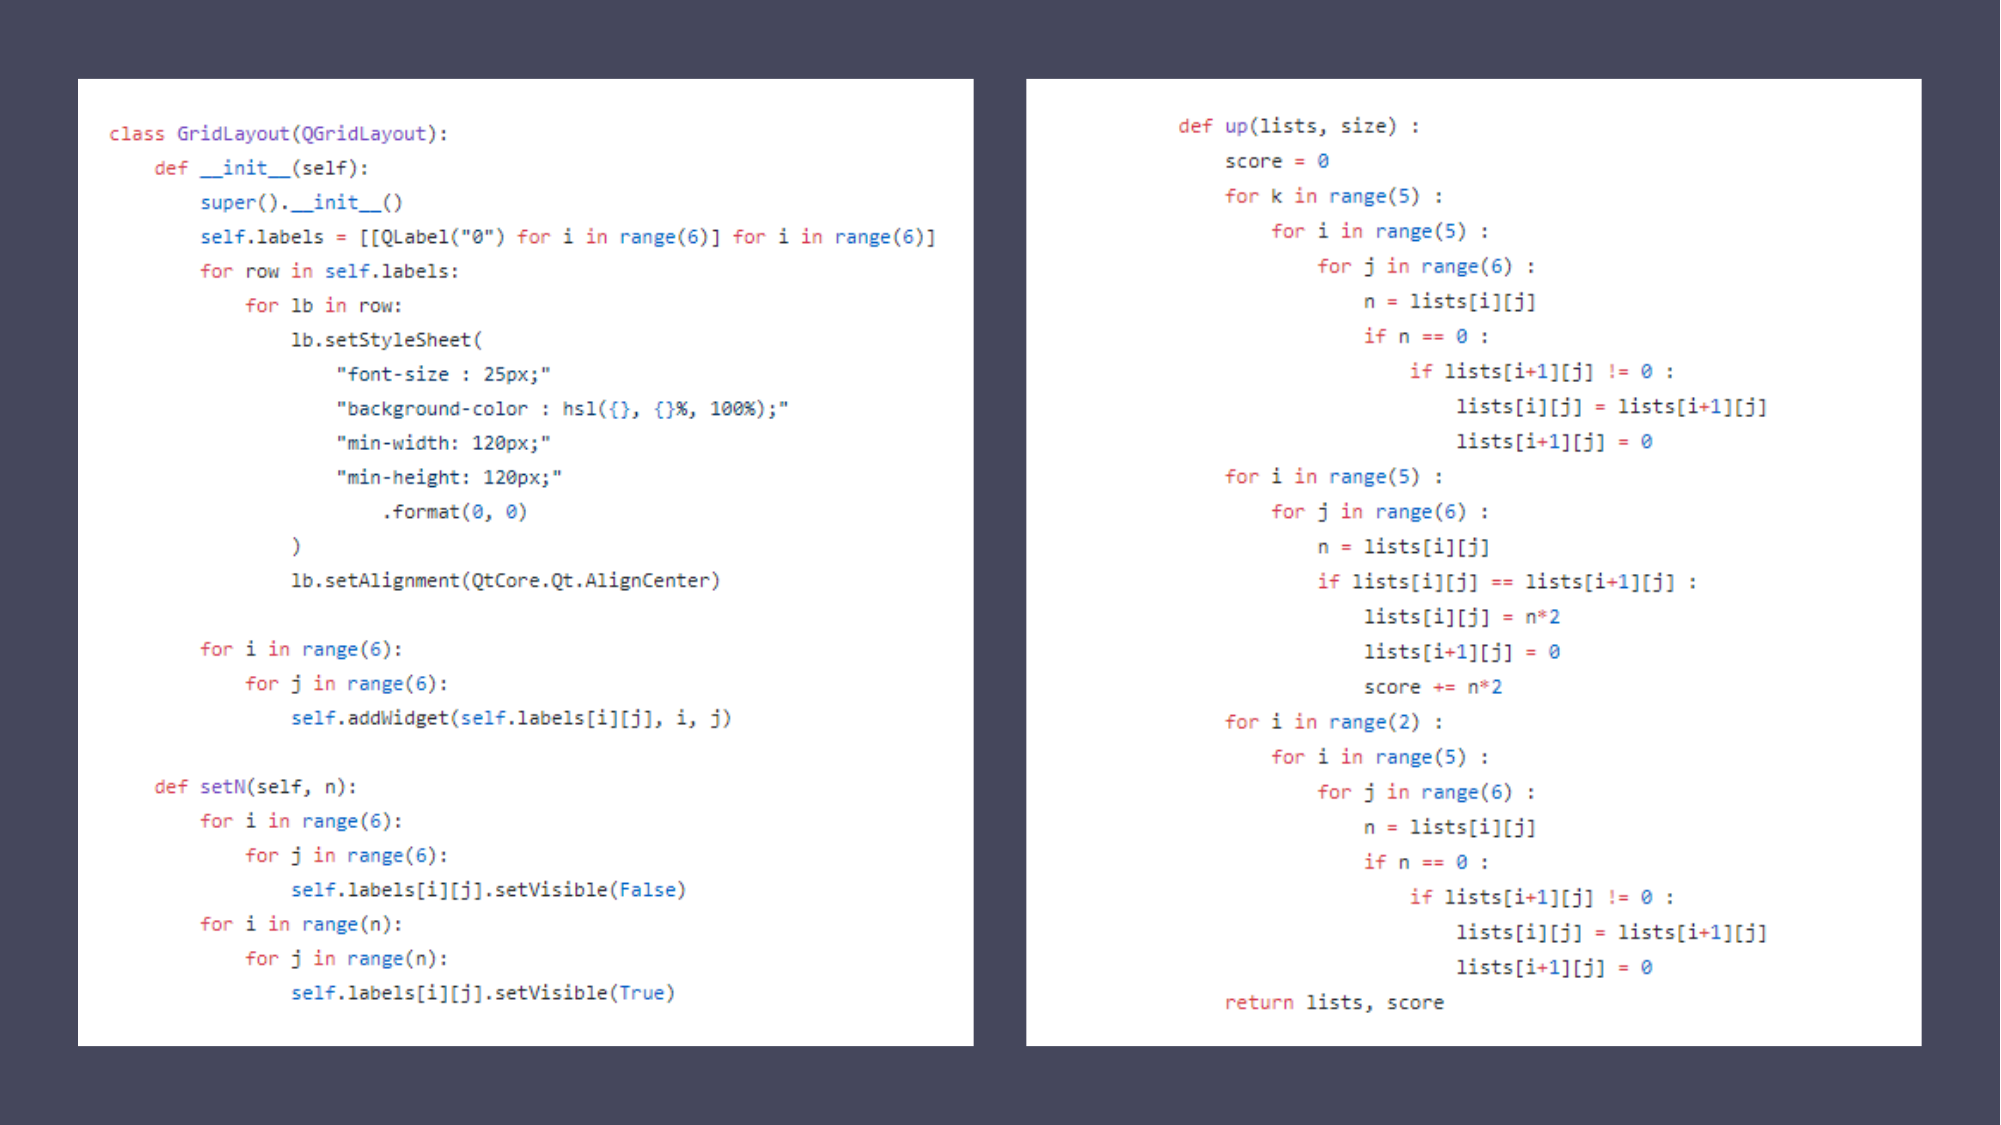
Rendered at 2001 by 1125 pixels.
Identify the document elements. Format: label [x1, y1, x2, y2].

picture [105, 108, 947, 1017]
picture [1171, 105, 1777, 1020]
text_box [1025, 78, 1923, 1047]
text_box [77, 78, 975, 1047]
text_box [0, 0, 2000, 1125]
